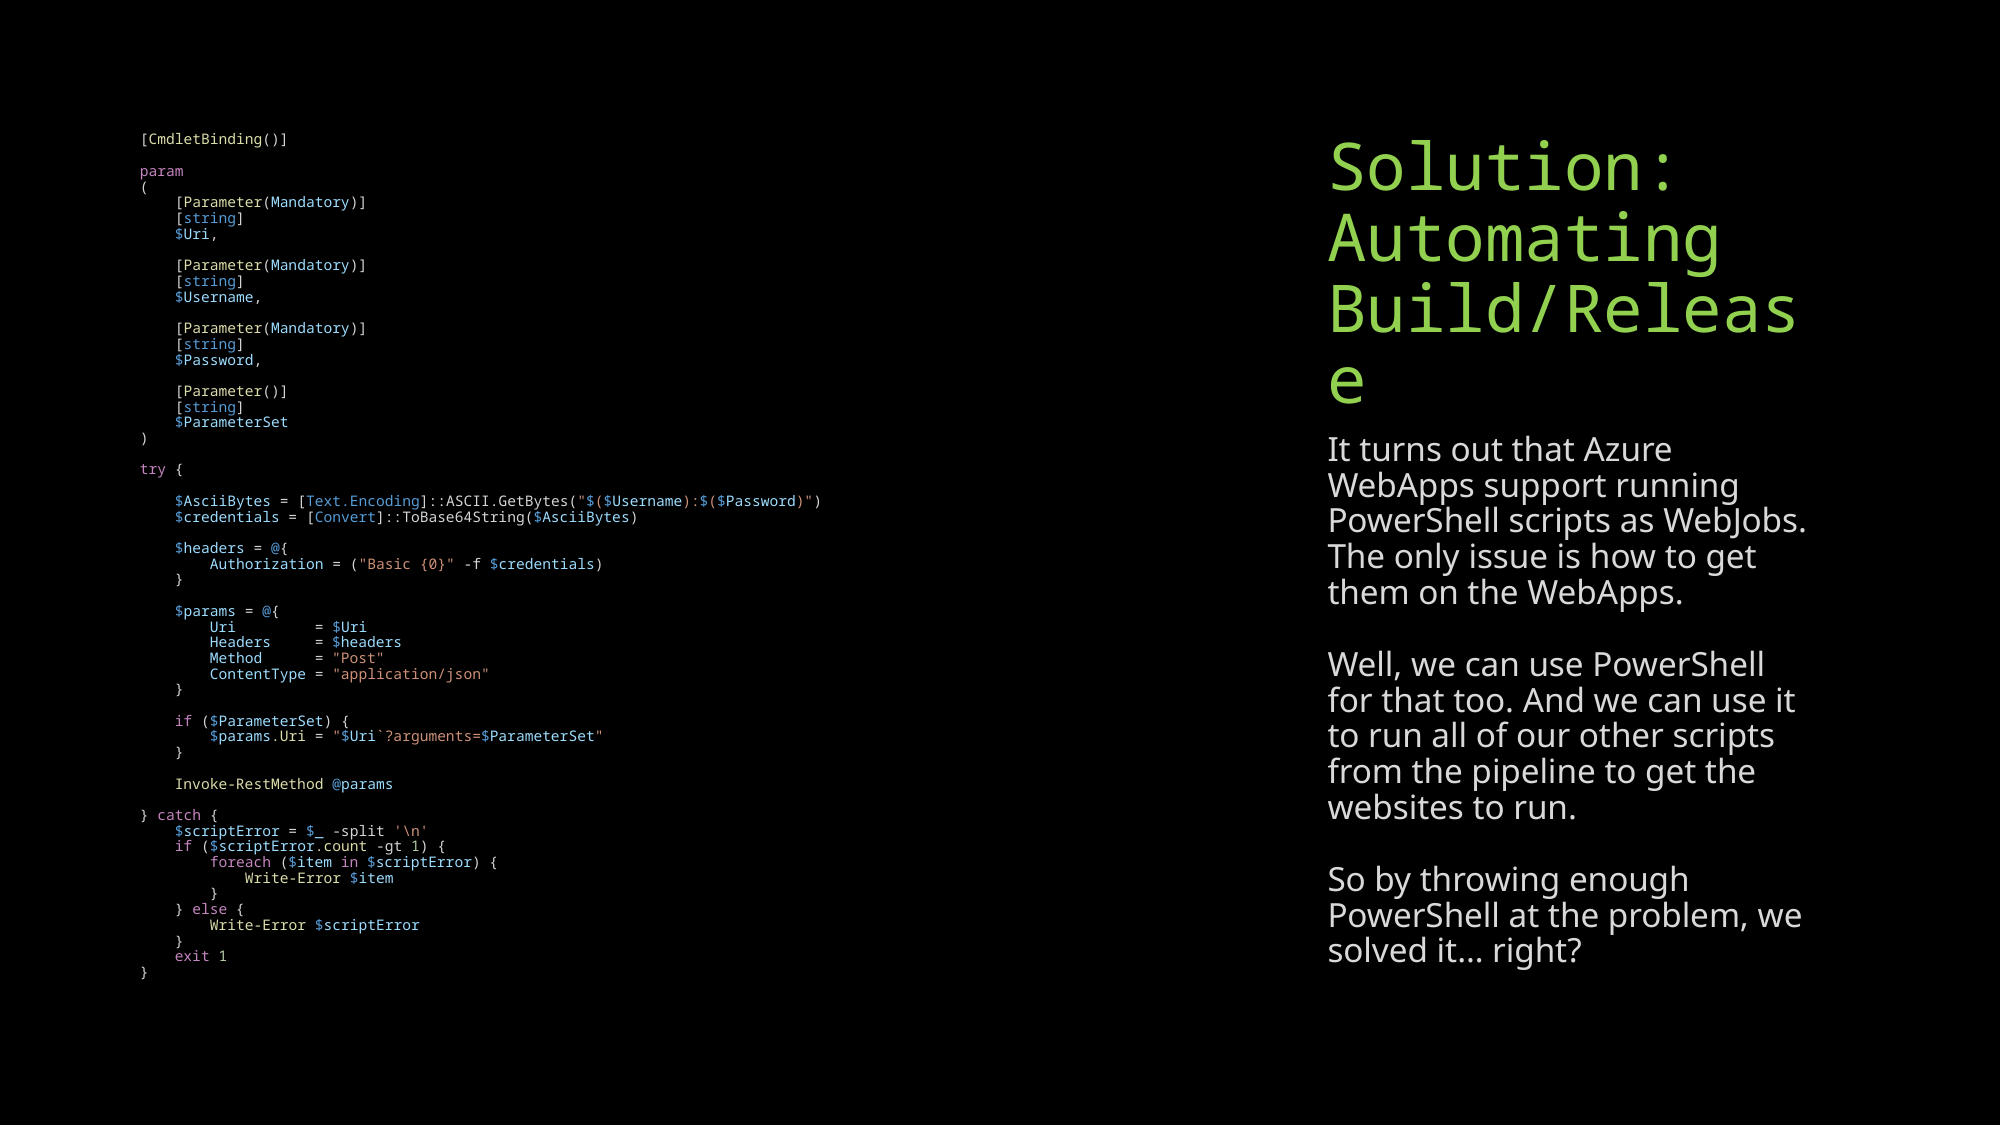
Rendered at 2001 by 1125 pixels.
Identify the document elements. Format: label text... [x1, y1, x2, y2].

list [CmdletBinding()] param ( [Parameter(Mandatory)] [string] $Uri, [Parameter(Mandatory)] [string] $Username, [Parameter(Mandatory)] [string] $Password, [Parameter()] [string] $ParameterSet ) try { $AsciiBytes = [Text.Encoding]::ASCII.GetBytes("$($Username):$($Password)") $credentials = [Convert]::ToBase64String($AsciiBytes) $headers = @{ Authorization = ("Basic {0}" -f $credentials) } $params = @{ Uri = $Uri Headers = $headers Method = "Post" ContentType = "application/json" } if ($ParameterSet) { $params.Uri = "$Uri`?arguments=$ParameterSet" } Invoke-RestMethod @params } catch { $scriptError = $_ -split '\n' if ($scriptError.count -gt 1) { foreach ($item in $scriptError) { Write-Error $item } } else { Write-Error $scriptError } exit 1 } [124, 125, 1175, 1000]
title Solution: Automating Build/Release [1312, 125, 1825, 425]
list It turns out that Azure WebApps support running PowerShell scripts as WebJobs. The only issue is how to get them on the WebApps. Well, we can use PowerShell for that too. And we can use it to run all of our other scripts from the pipeline to get the websites to run. So by throwing enough PowerShell at the problem, we solved it… right? [1312, 425, 1825, 1000]
